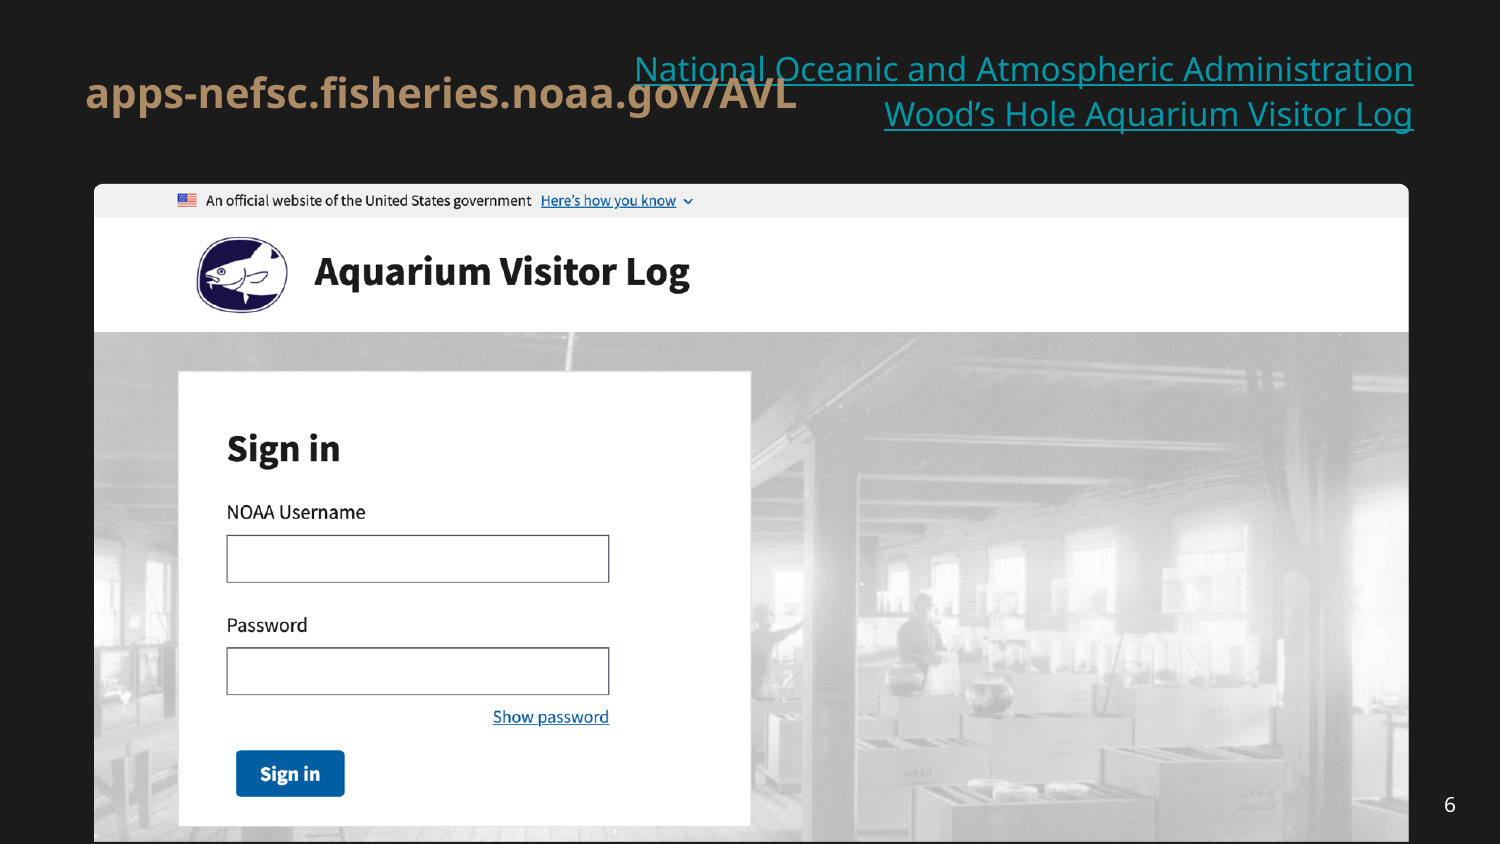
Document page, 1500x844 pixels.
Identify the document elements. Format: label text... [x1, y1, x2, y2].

slide_number 6 [1414, 783, 1471, 829]
title National Oceanic and Atmospheric Administration Wood’s Hole Aquarium Visitor Log [615, 27, 1430, 159]
picture [91, 182, 1409, 843]
list apps-nefsc.fisheries.noaa.gov/AVL [70, 57, 994, 132]
